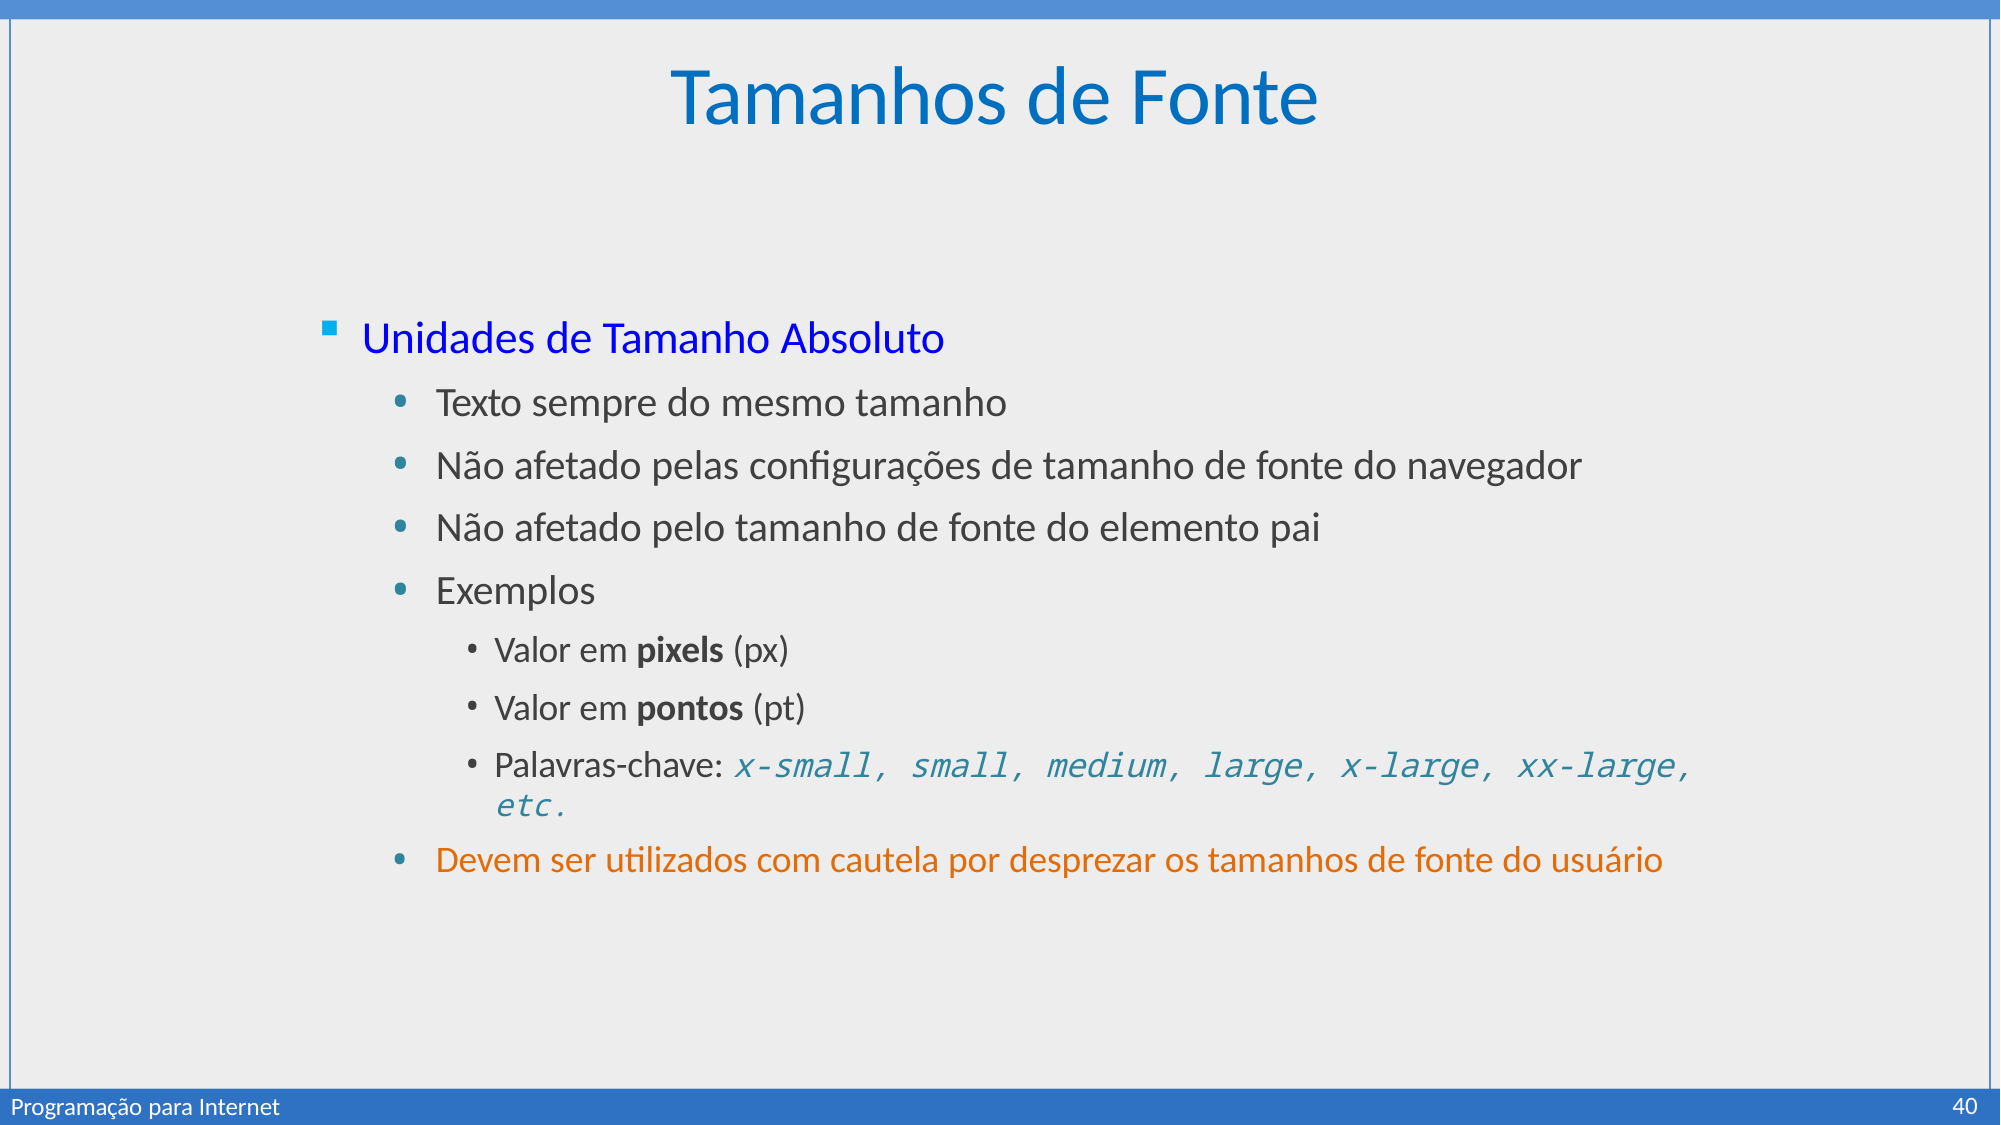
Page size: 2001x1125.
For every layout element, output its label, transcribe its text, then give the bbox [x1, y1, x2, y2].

title Tamanhos de Fonte [668, 39, 1332, 230]
slide_number 40 [1946, 1093, 1985, 1125]
slide_number Programação para Internet [8, 1094, 287, 1125]
text_box Unidades de Tamanho Absoluto Texto sempre do mesmo tamanho Não afetado pelas configurações de tamanho de fonte do navegador Não afetado pelo tamanho de fonte do elemento pai Exemplos Valor em pixels (px) Valor em pontos (pt) Palavras-chave: x-small, small, medium, large, x-large, xx-large, etc. Devem ser utilizados com cautela por desprezar os tamanhos de fonte do usuário [316, 301, 1707, 881]
